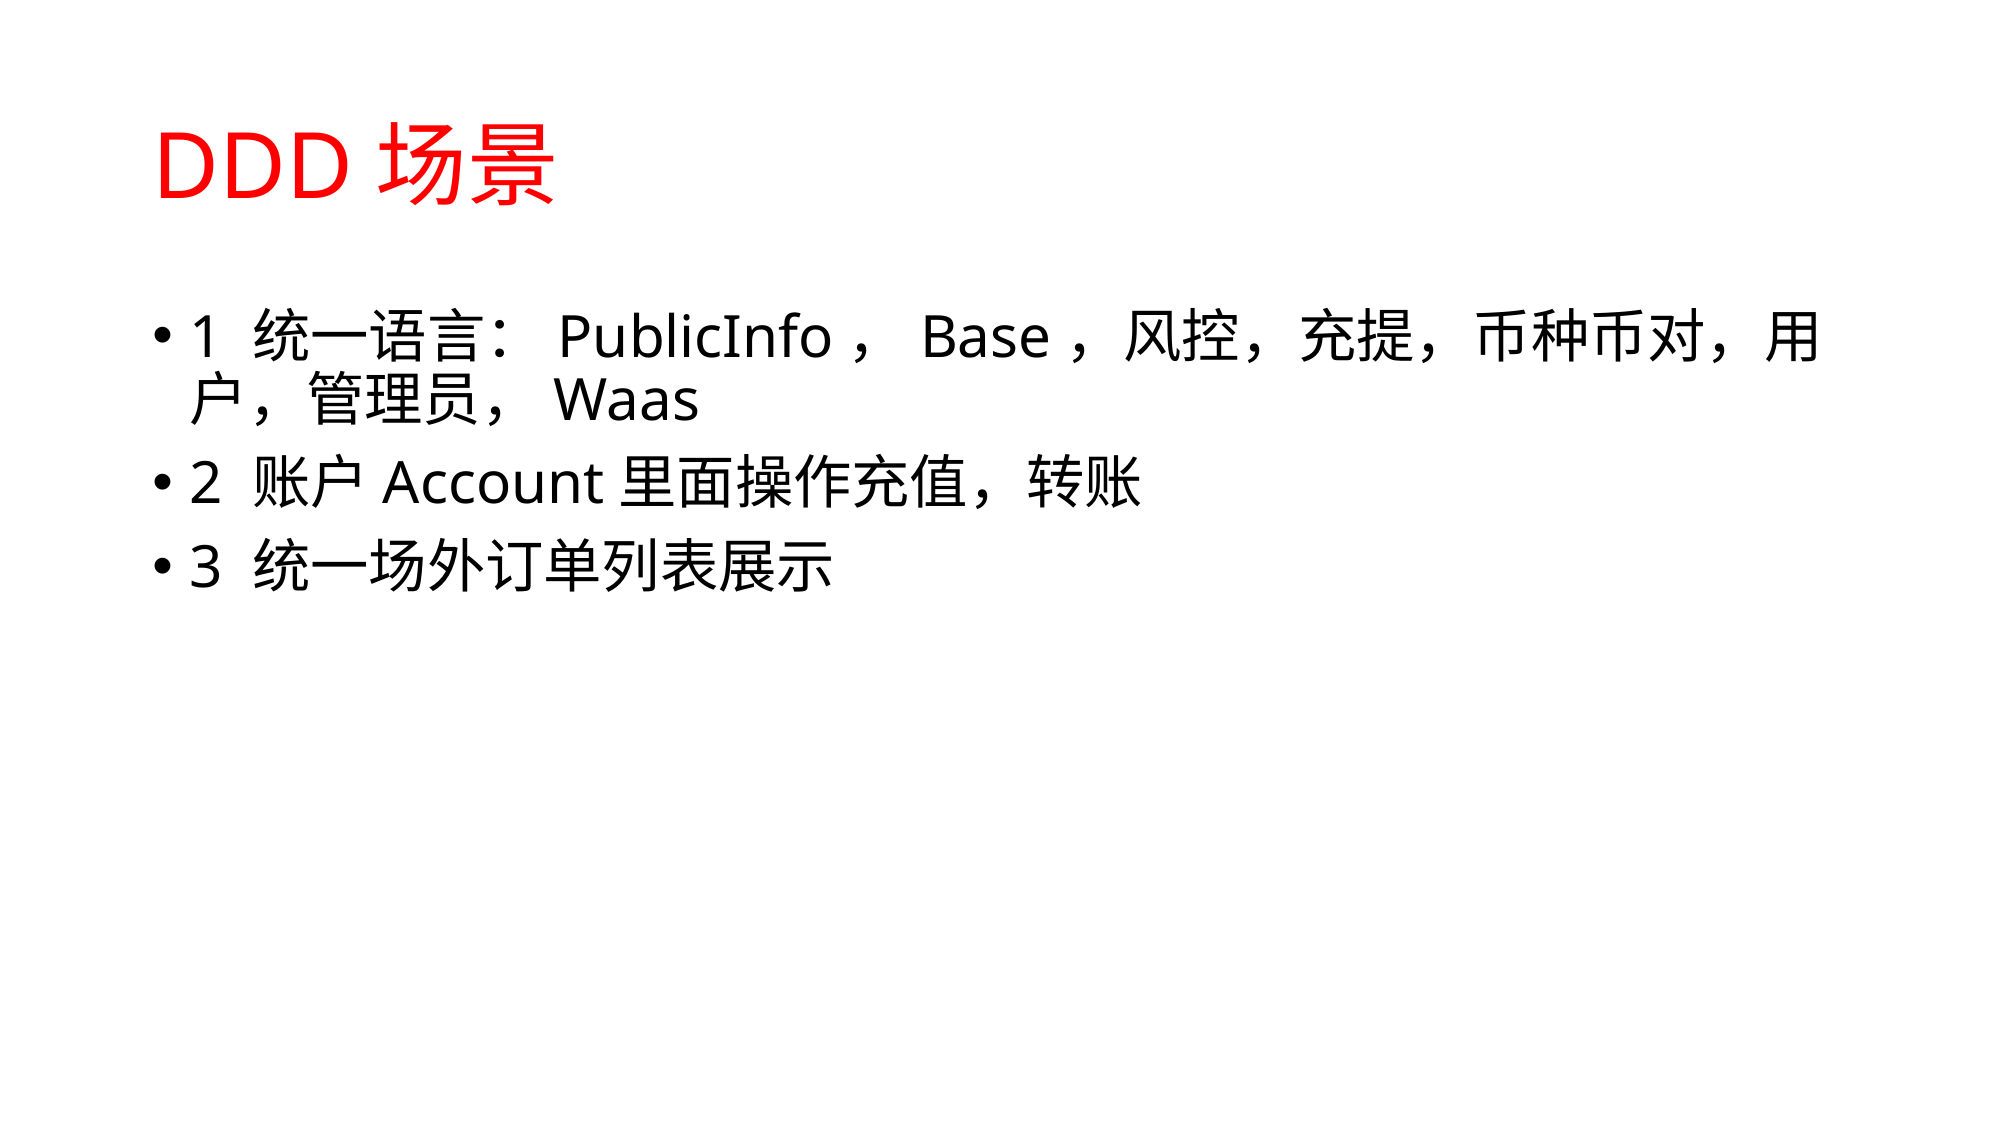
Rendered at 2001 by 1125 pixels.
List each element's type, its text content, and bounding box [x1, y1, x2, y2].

list 1 统一语言：PublicInfo，Base，风控，充提，币种币对，用户，管理员，Waas 2 账户Account里面操作充值，转账 3 统一场外订单列表展示 [137, 299, 1863, 1014]
title DDD场景 [137, 59, 1863, 278]
